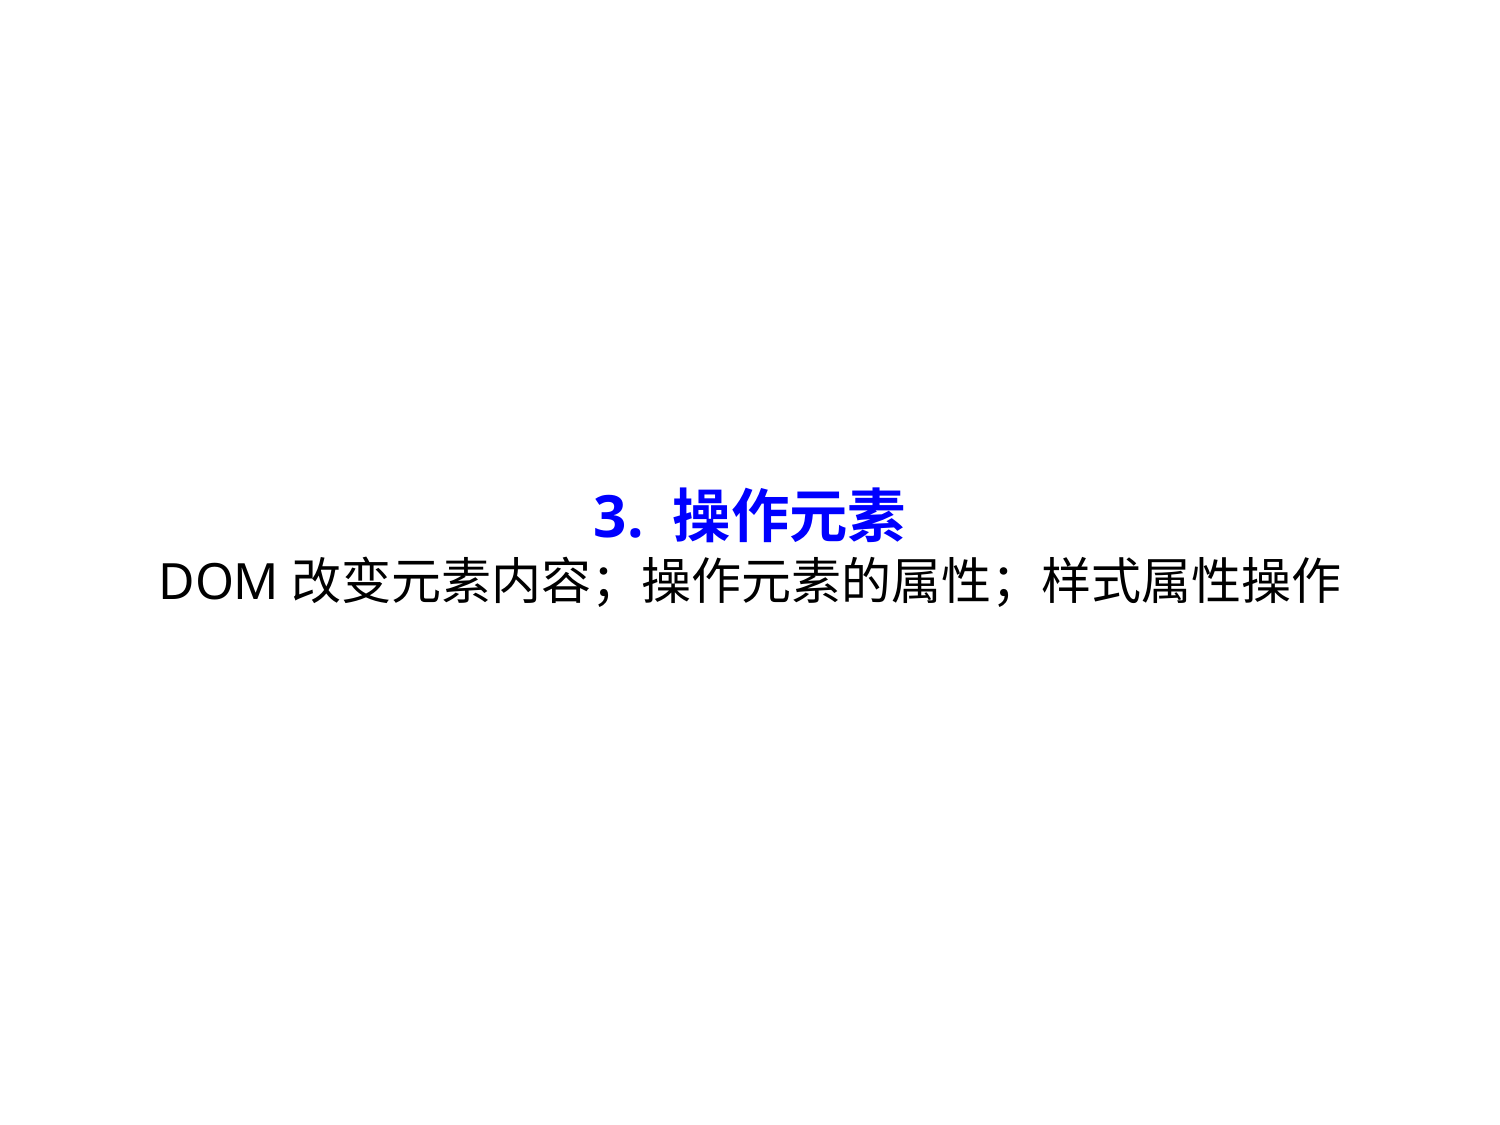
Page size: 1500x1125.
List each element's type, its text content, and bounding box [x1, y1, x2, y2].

title 3. 操作元素 DOM改变元素内容；操作元素的属性；样式属性操作 [112, 349, 1388, 740]
